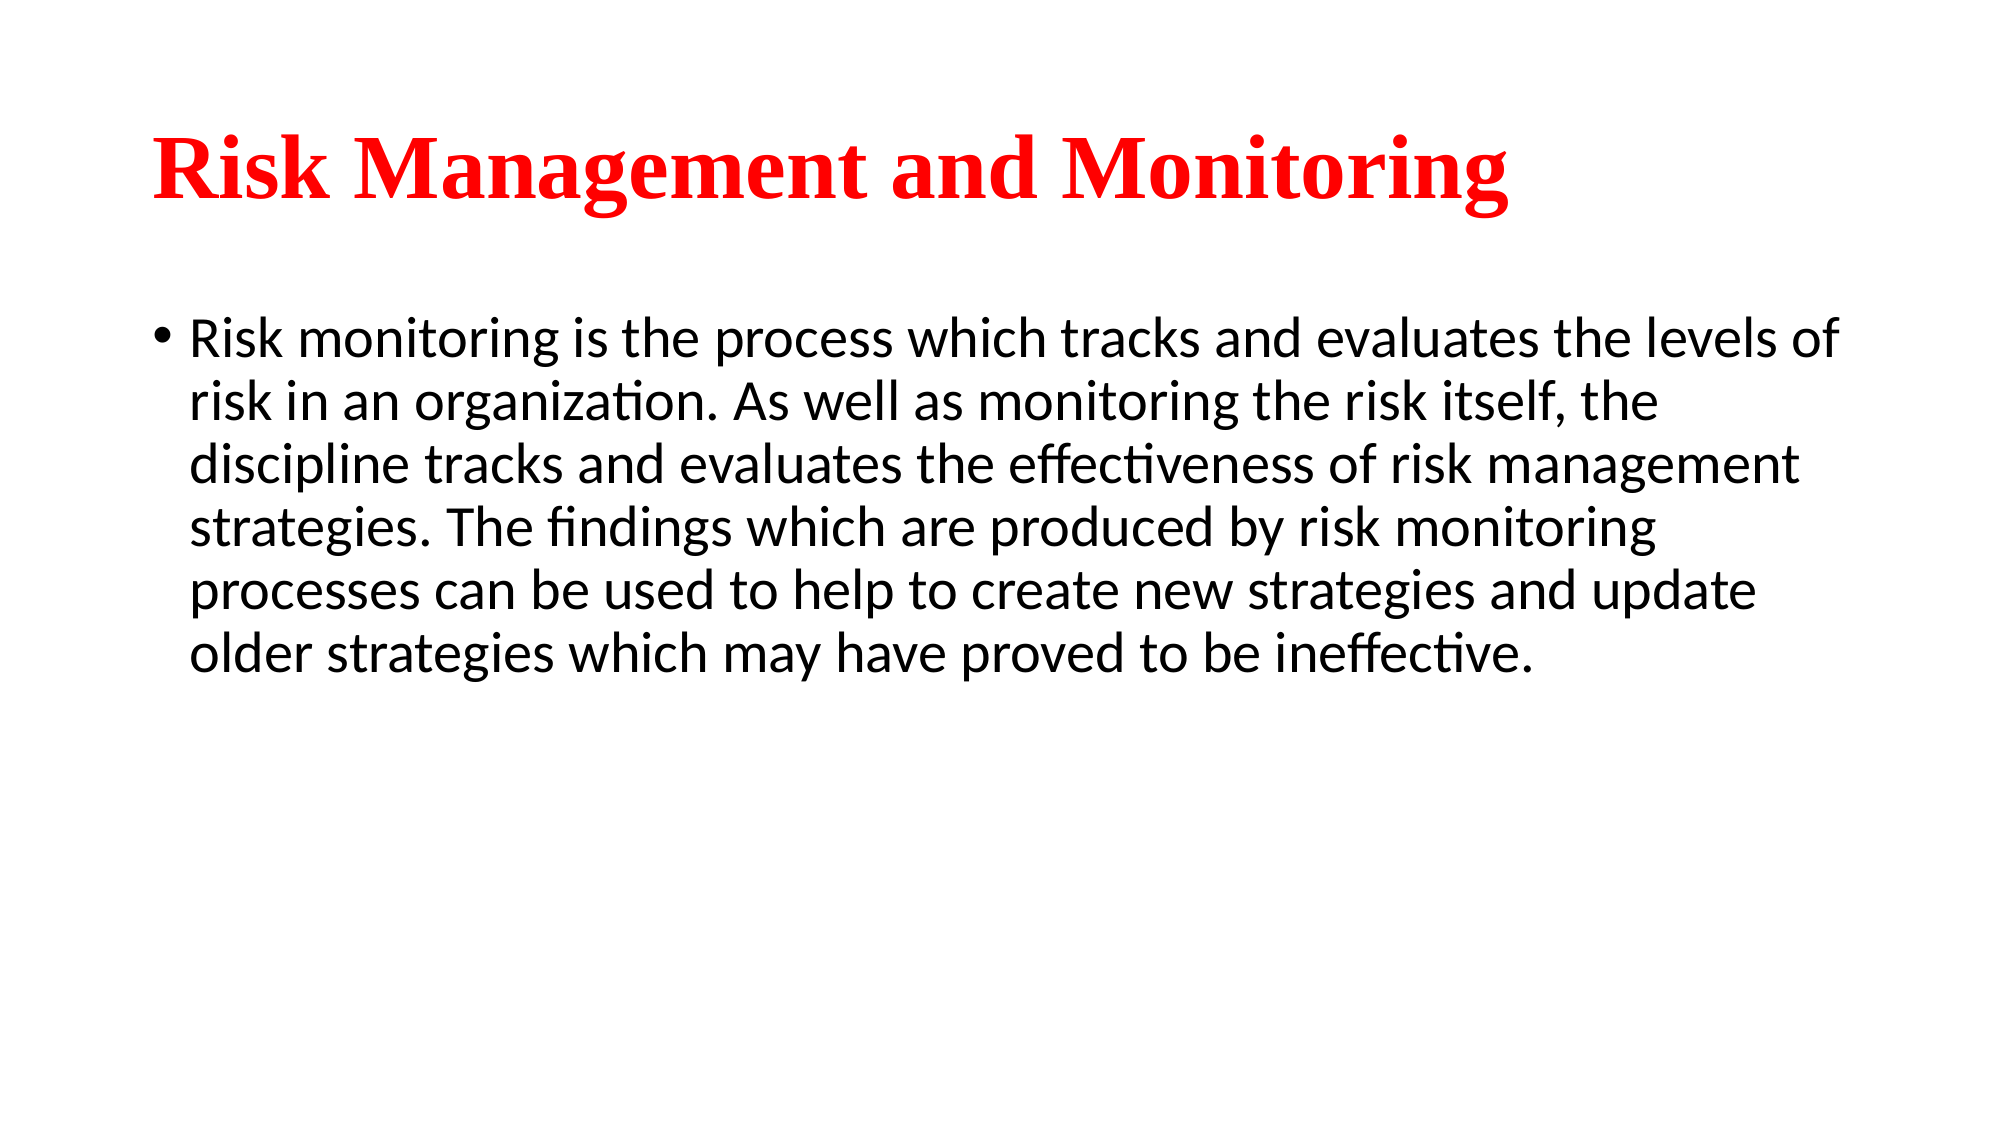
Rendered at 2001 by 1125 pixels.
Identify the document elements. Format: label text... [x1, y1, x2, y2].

list Risk monitoring is the process which tracks and evaluates the levels of risk in an organization. As well as monitoring the risk itself, the discipline tracks and evaluates the effectiveness of risk management strategies. The findings which are produced by risk monitoring processes can be used to help to create new strategies and update older strategies which may have proved to be ineffective. [137, 299, 1863, 1014]
title Risk Management and Monitoring [137, 59, 1863, 278]
